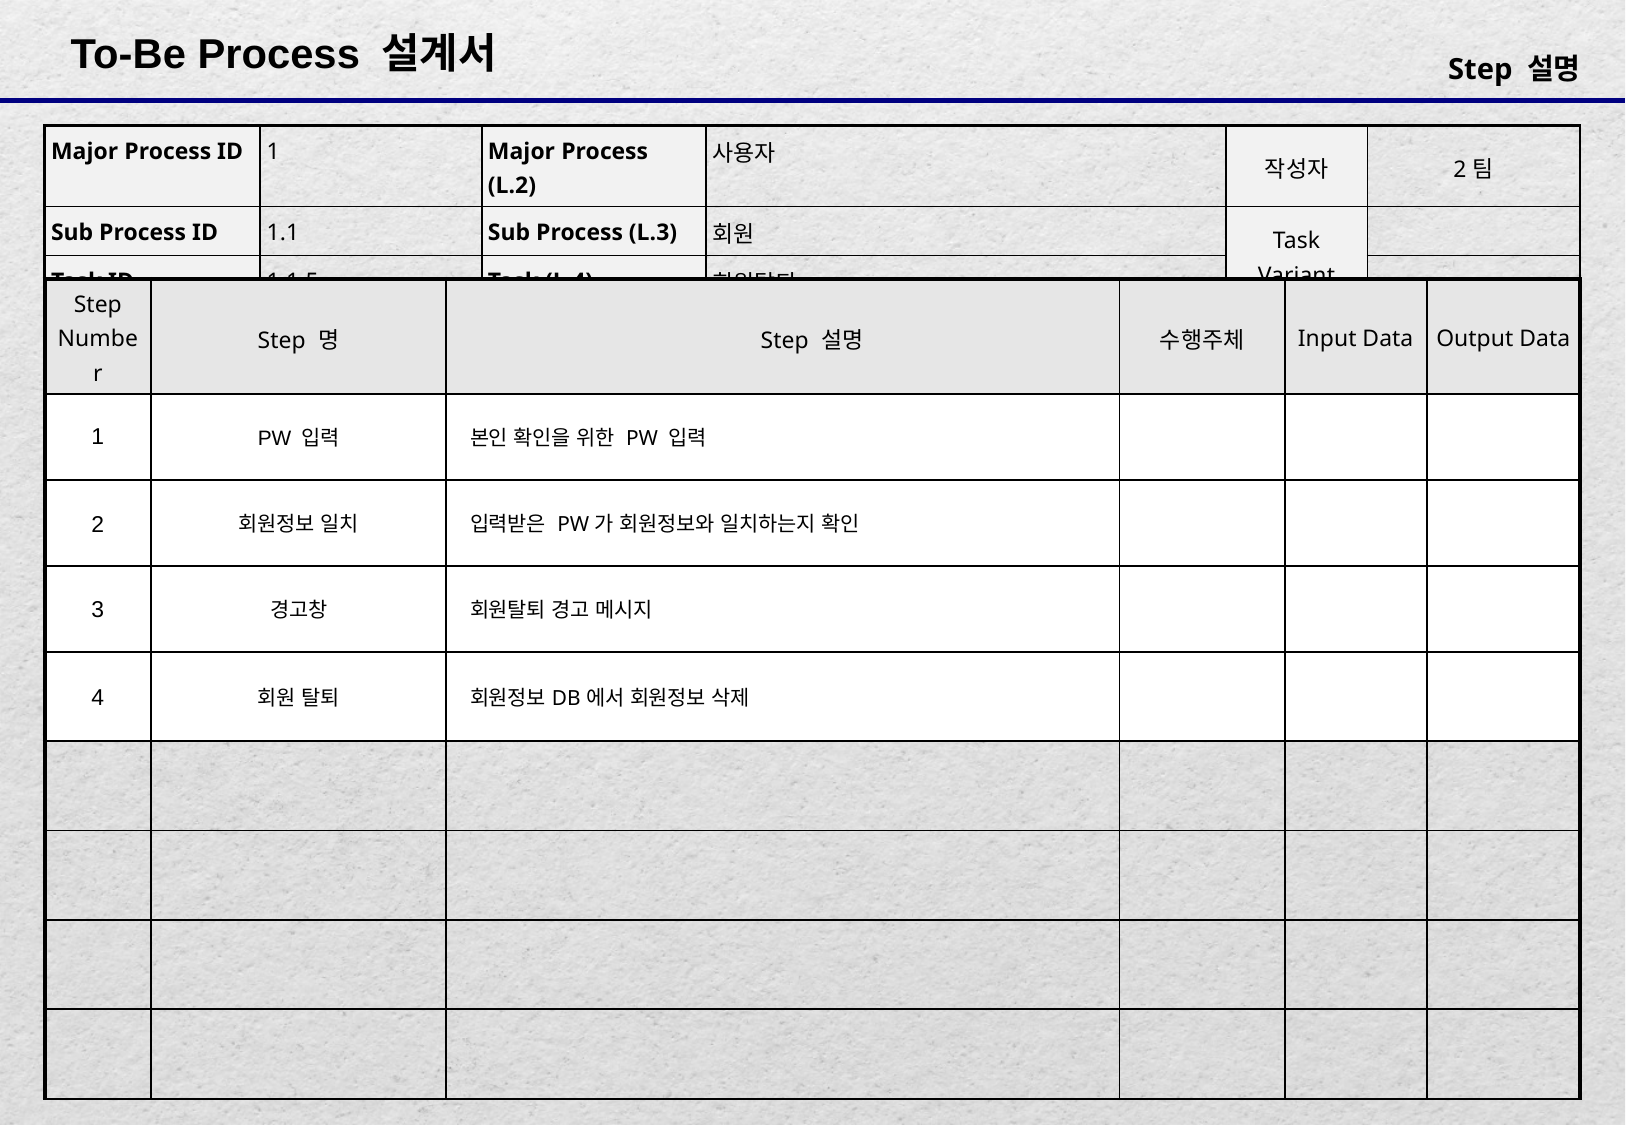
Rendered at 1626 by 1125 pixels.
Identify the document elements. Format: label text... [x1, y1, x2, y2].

table_cell 회원 탈퇴 [152, 653, 445, 740]
table_cell [1120, 567, 1284, 651]
table_cell 1.1.5 [261, 256, 481, 277]
table_cell [1428, 481, 1578, 565]
table_cell 회원탈퇴 경고 메시지 [447, 567, 1119, 651]
table_cell [1428, 831, 1578, 919]
table_cell [1428, 1010, 1578, 1098]
table_cell [447, 1010, 1119, 1098]
table_cell Task Variant [1227, 207, 1367, 277]
table_cell [47, 831, 150, 919]
table_cell [447, 921, 1119, 1008]
table_cell 1.1 [261, 207, 481, 255]
table_cell [1286, 567, 1426, 651]
table_header Major Process (L.2) [483, 127, 705, 206]
table_cell [1120, 1010, 1284, 1098]
table_cell 본인 확인을 위한 PW 입력 [447, 395, 1119, 479]
table_cell [447, 831, 1119, 919]
table_header 작성자 [1227, 127, 1367, 206]
table_cell Task ID [46, 256, 259, 277]
table_header Input Data [1286, 281, 1426, 393]
table_cell [1286, 481, 1426, 565]
table_cell Sub Process ID [46, 207, 259, 255]
table_cell 회원정보 일치 [152, 481, 445, 565]
table_cell [152, 831, 445, 919]
table_cell [1120, 395, 1284, 479]
table_cell [1120, 653, 1284, 740]
table_cell [47, 921, 150, 1008]
table_cell 회원 [707, 207, 1225, 255]
table_cell [1428, 395, 1578, 479]
table_header Major Process ID [46, 127, 259, 206]
table_header Step 명 [152, 281, 445, 393]
table_cell [47, 742, 150, 830]
table_cell 3 [47, 567, 150, 651]
table_cell [447, 742, 1119, 830]
table_header 수행주체 [1120, 281, 1284, 393]
table_cell 1 [47, 395, 150, 479]
table_cell [1120, 831, 1284, 919]
table_cell 경고창 [152, 567, 445, 651]
table_cell [47, 1010, 150, 1098]
table_header 1 [261, 127, 481, 206]
table_header Output Data [1428, 281, 1578, 393]
table_cell 2 [47, 481, 150, 565]
table_cell [1368, 256, 1579, 277]
table_cell [152, 742, 445, 830]
table_cell [1428, 653, 1578, 740]
table_header Step Number [47, 281, 150, 393]
table_cell [1286, 742, 1426, 830]
table_cell 입력받은 PW가 회원정보와 일치하는지 확인 [447, 481, 1119, 565]
table_cell 회원정보DB에서 회원정보 삭제 [447, 653, 1119, 740]
table_cell Sub Process (L.3) [483, 207, 705, 255]
table_cell [1286, 395, 1426, 479]
table_cell 회원탈퇴 [707, 256, 1225, 277]
table_cell [152, 921, 445, 1008]
table_cell [1120, 481, 1284, 565]
table_cell [1286, 1010, 1426, 1098]
table_header 사용자 [707, 127, 1225, 206]
table_cell PW 입력 [152, 395, 445, 479]
table_cell [1428, 567, 1578, 651]
table_cell [1286, 921, 1426, 1008]
table_header Step 설명 [447, 281, 1119, 393]
table_cell [1120, 742, 1284, 830]
table_cell [1120, 921, 1284, 1008]
table_cell [1286, 653, 1426, 740]
table_cell [1428, 921, 1578, 1008]
table_header 2팀 [1368, 127, 1579, 206]
table_cell [1286, 831, 1426, 919]
table_cell [1368, 207, 1579, 255]
table_cell Task (L.4) [483, 256, 705, 277]
table_cell [152, 1010, 445, 1098]
table_cell [1428, 742, 1578, 830]
table_cell 4 [47, 653, 150, 740]
